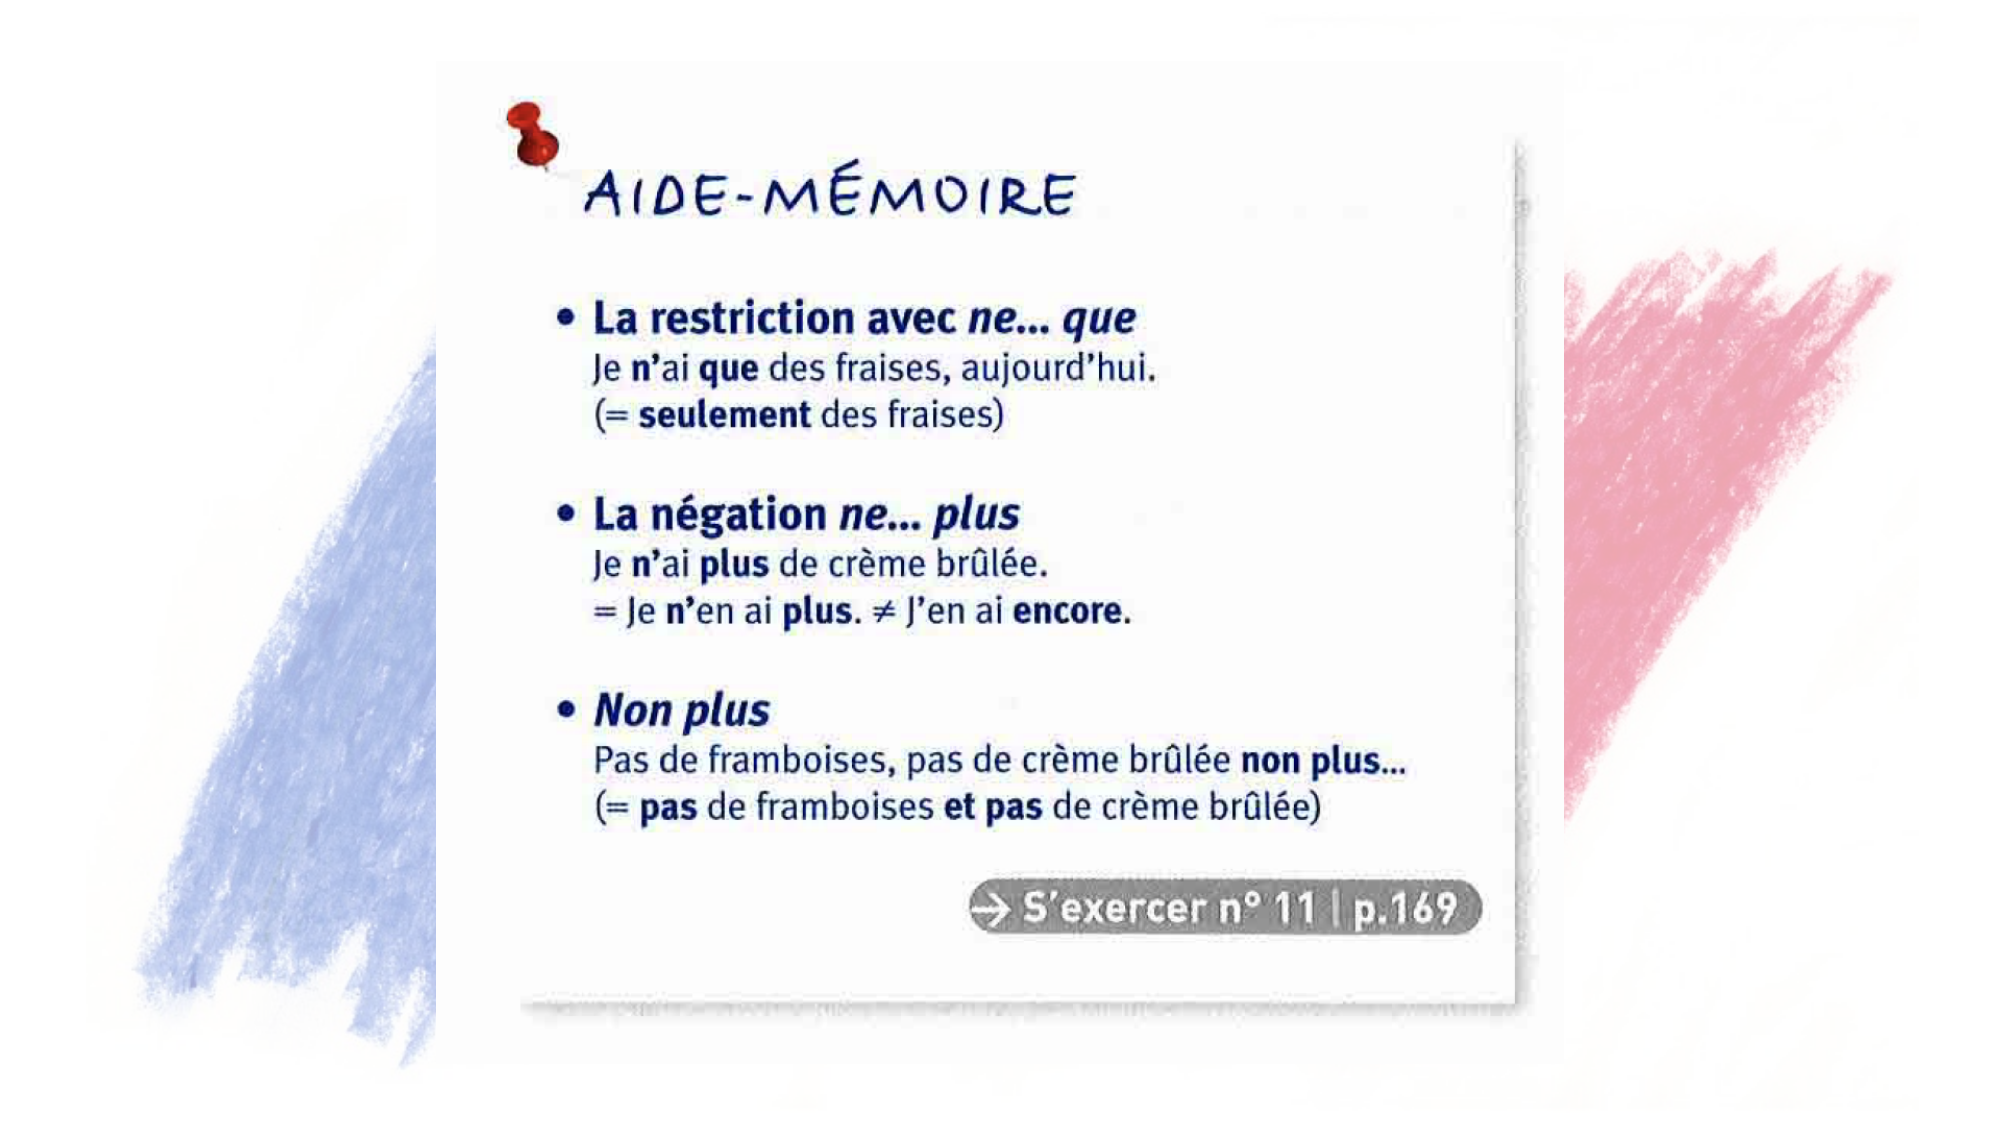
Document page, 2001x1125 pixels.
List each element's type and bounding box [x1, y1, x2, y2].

picture [86, 12, 1919, 1116]
